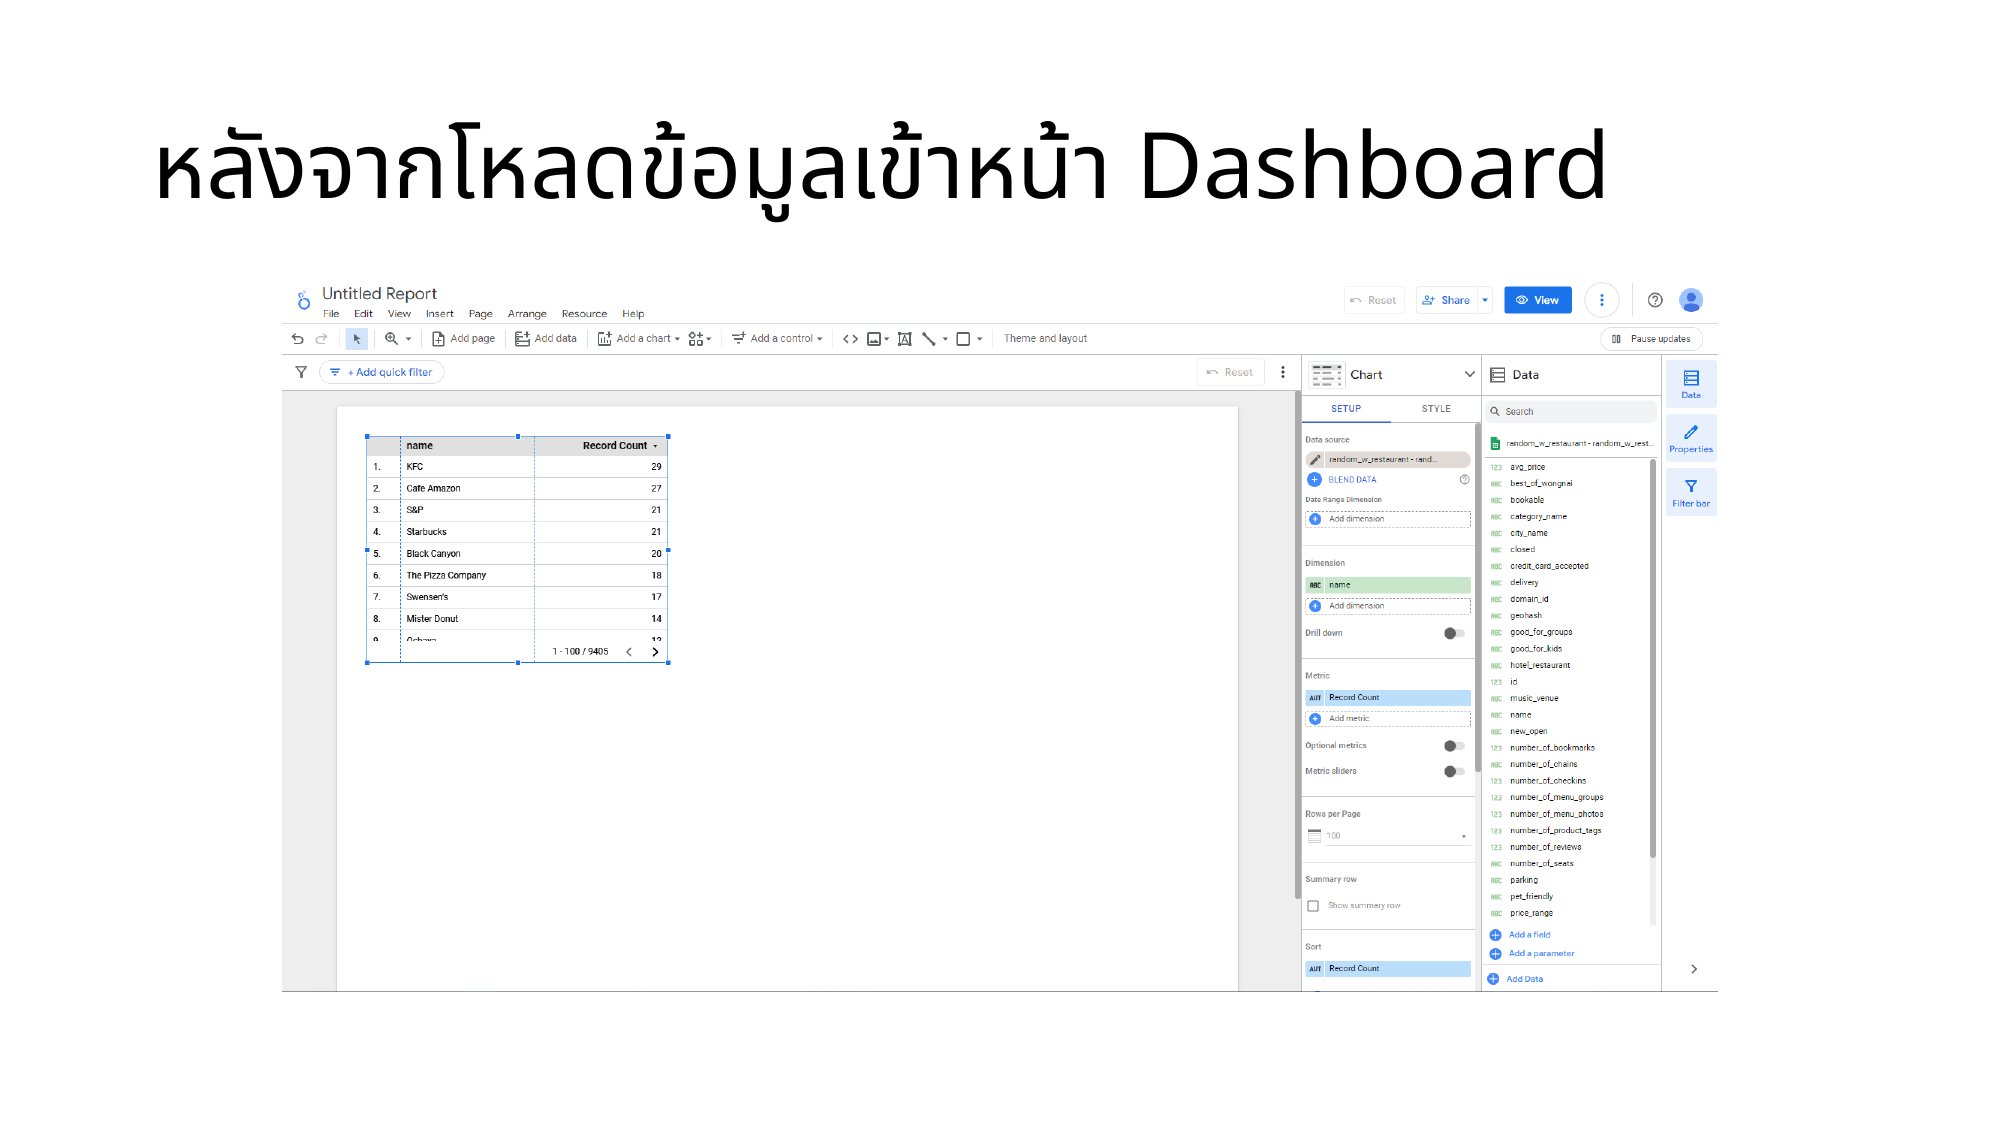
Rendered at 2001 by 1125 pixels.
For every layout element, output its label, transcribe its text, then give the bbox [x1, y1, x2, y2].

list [282, 276, 1718, 992]
title หลังจากโหลดข้อมูลเข้าหน้า Dashboard [137, 59, 1863, 278]
